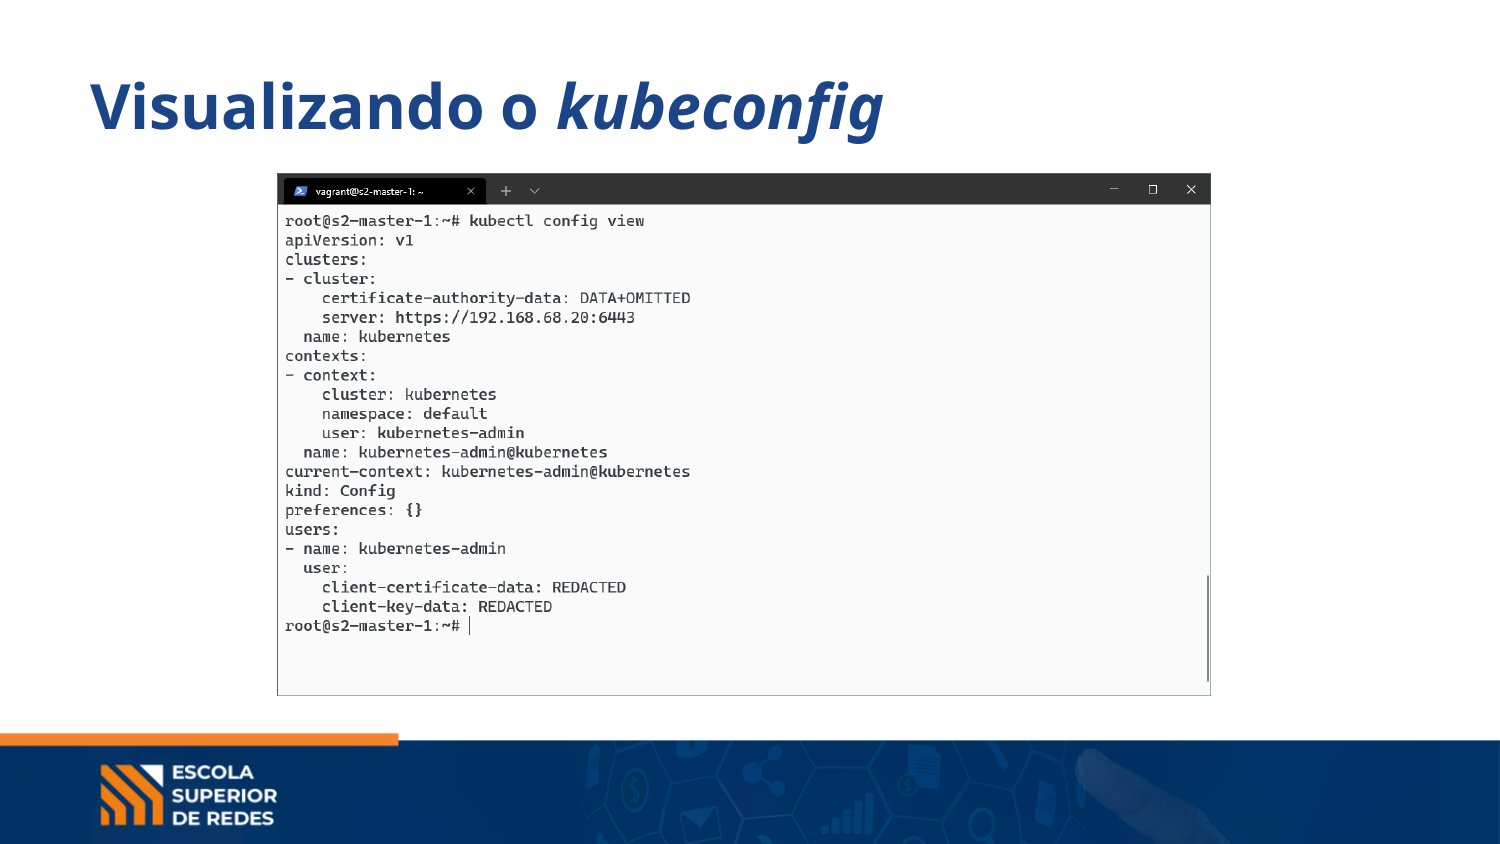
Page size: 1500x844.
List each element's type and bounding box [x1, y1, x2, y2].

picture [277, 173, 1211, 697]
list [0, 1, 1500, 844]
